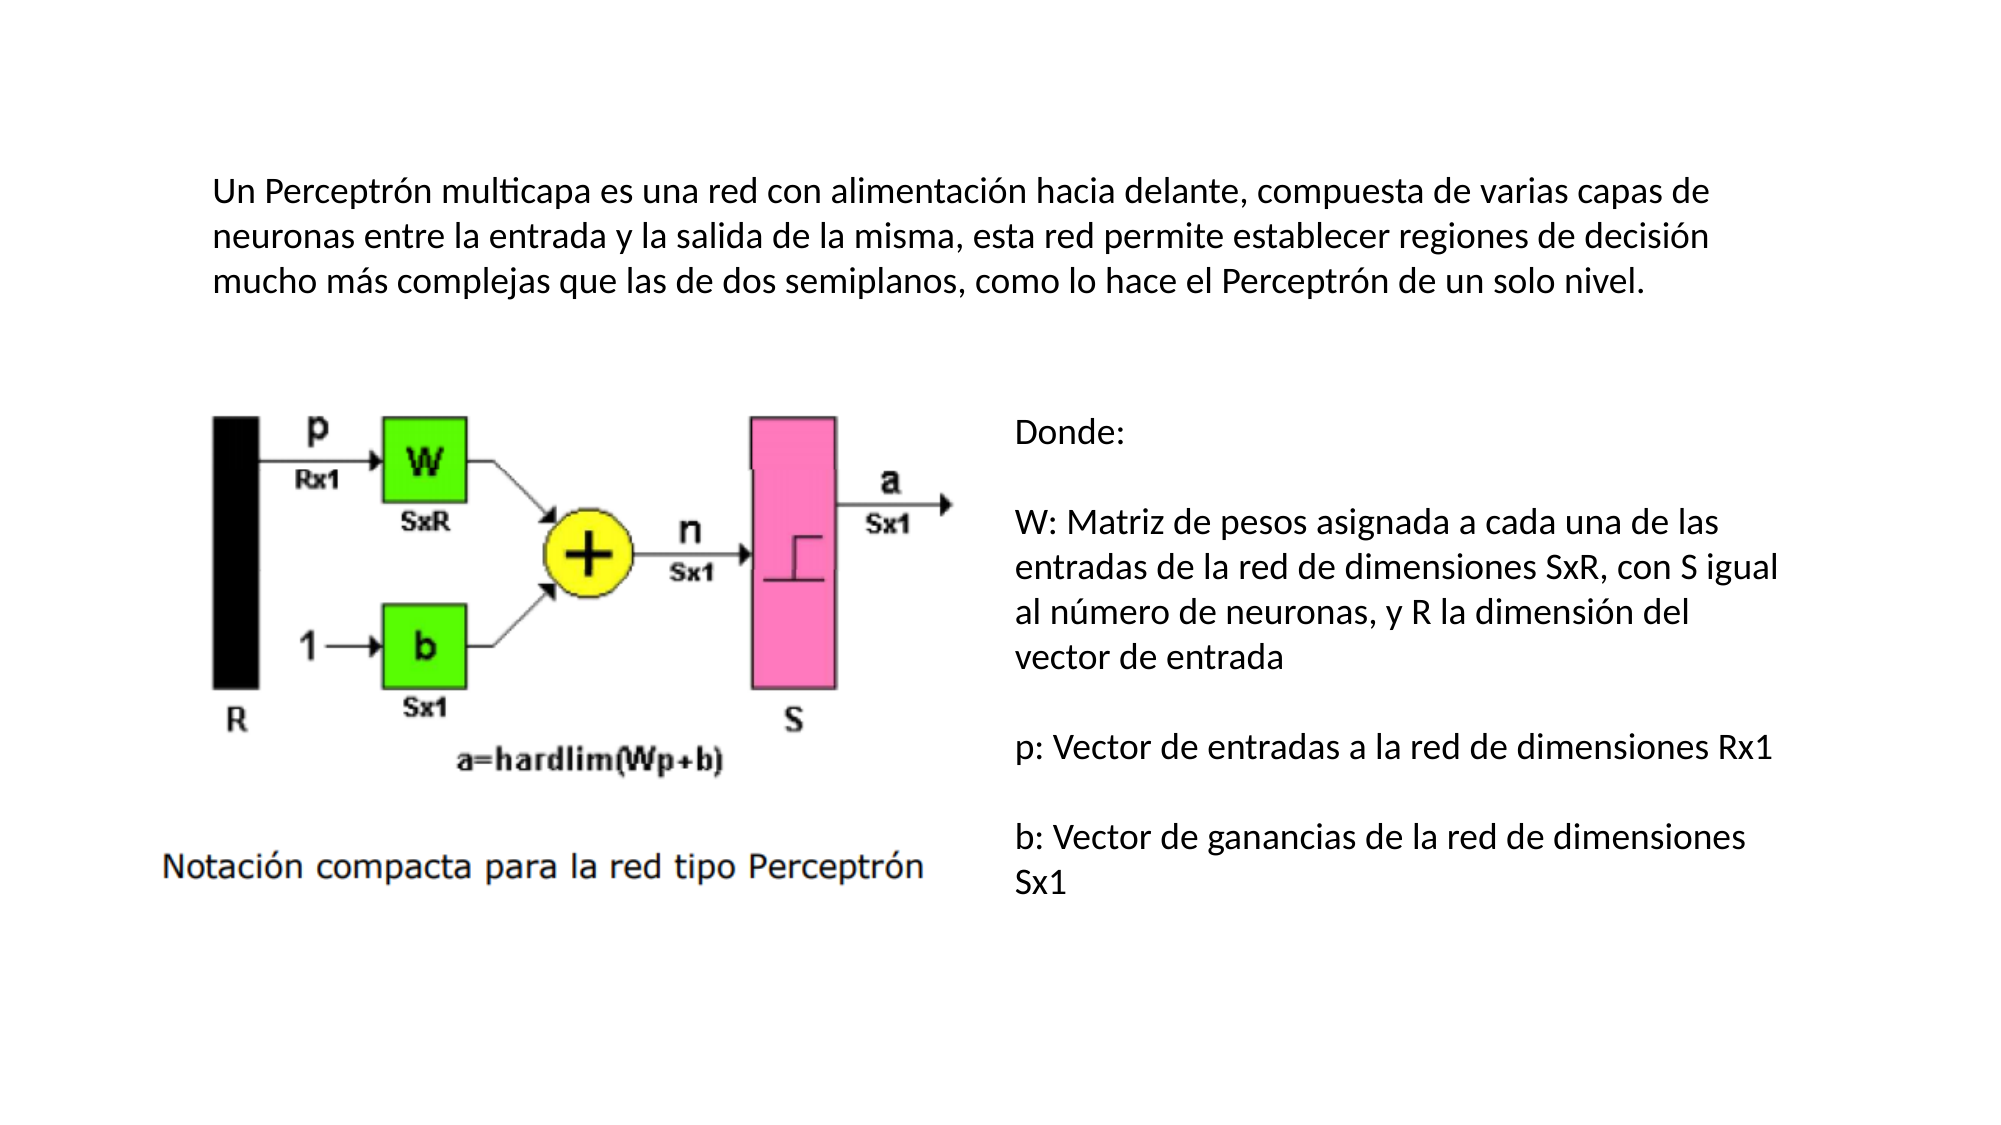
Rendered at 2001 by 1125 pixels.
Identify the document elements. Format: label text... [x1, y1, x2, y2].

picture [97, 371, 1017, 941]
text_box Un Perceptrón multicapa es una red con alimentación hacia delante, compuesta de varias capas de neuronas entre la entrada y la salida de la misma, esta red permite establecer regiones de decisión mucho más complejas que las de dos semiplanos, como lo hace el Perceptrón de un solo nivel. [197, 158, 1836, 309]
text_box Donde: W: Matriz de pesos asignada a cada una de las entradas de la red de dimensiones SxR, con S igual al número de neuronas, y R la dimensión del vector de entrada p: Vector de entradas a la red de dimensiones Rx1 b: Vector de ganancias de la red de dimensiones Sx1 [1017, 399, 1805, 910]
